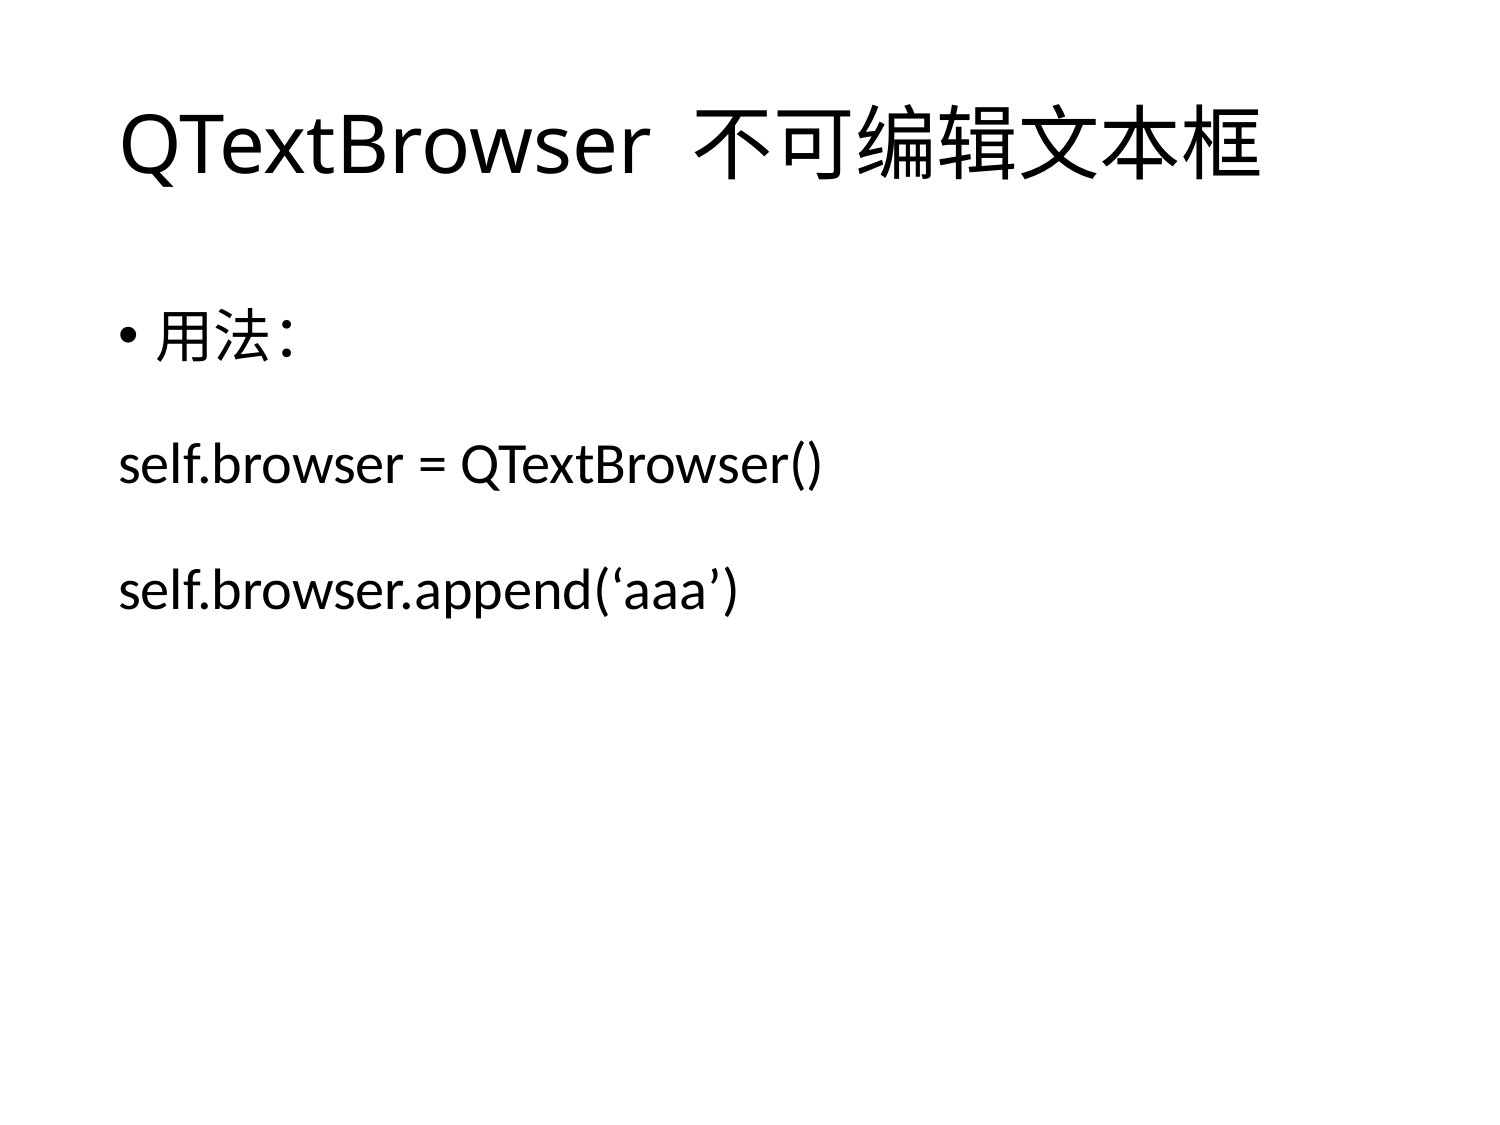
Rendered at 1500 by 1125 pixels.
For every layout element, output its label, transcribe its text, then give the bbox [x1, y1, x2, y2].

list 用法： self.browser = QTextBrowser() self.browser.append(‘aaa’) [103, 256, 1397, 1014]
title QTextBrowser 不可编辑文本框 [103, 59, 1397, 235]
